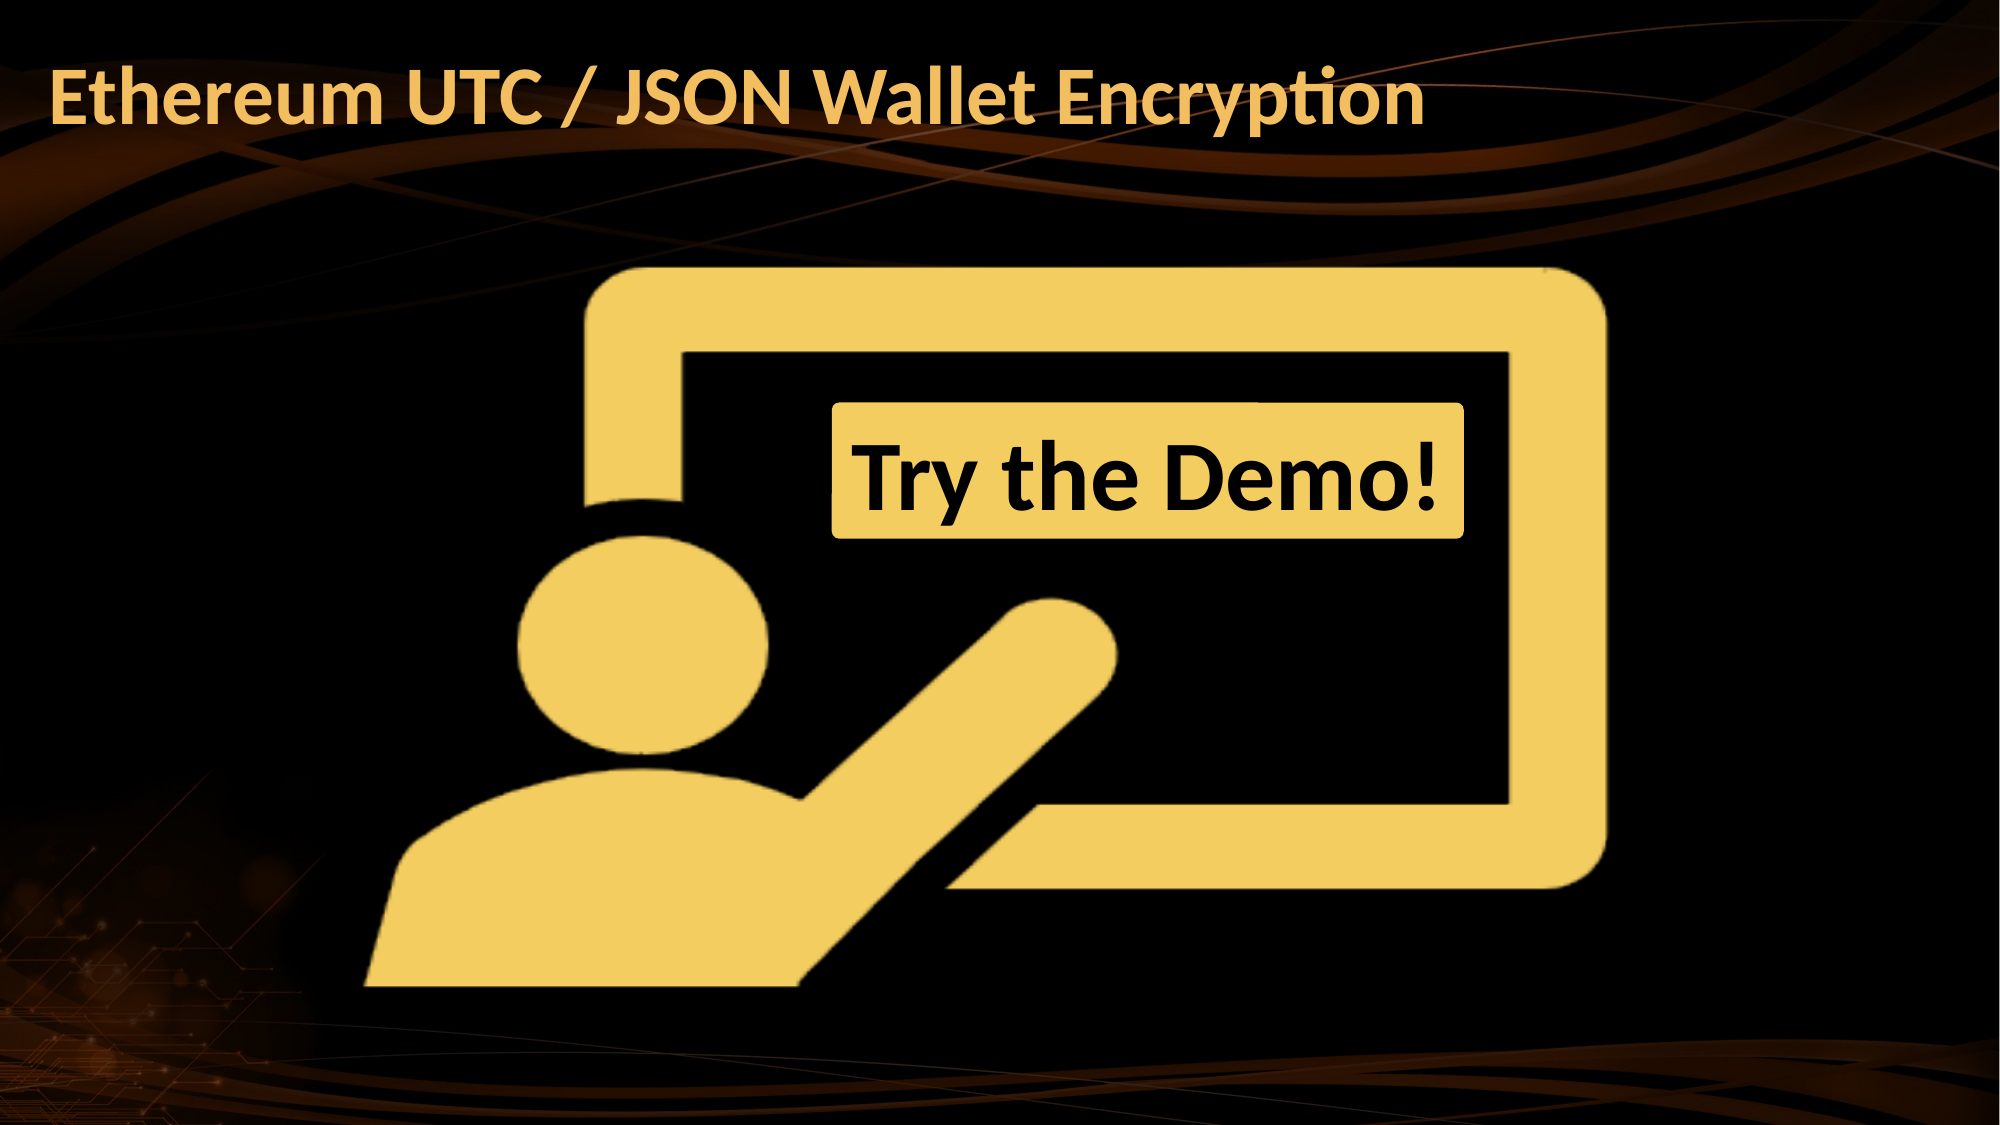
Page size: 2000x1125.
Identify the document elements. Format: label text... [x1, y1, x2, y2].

picture [0, 0, 2000, 1125]
title Ethereum UTC / JSON Wallet Encryption [30, 6, 1602, 189]
